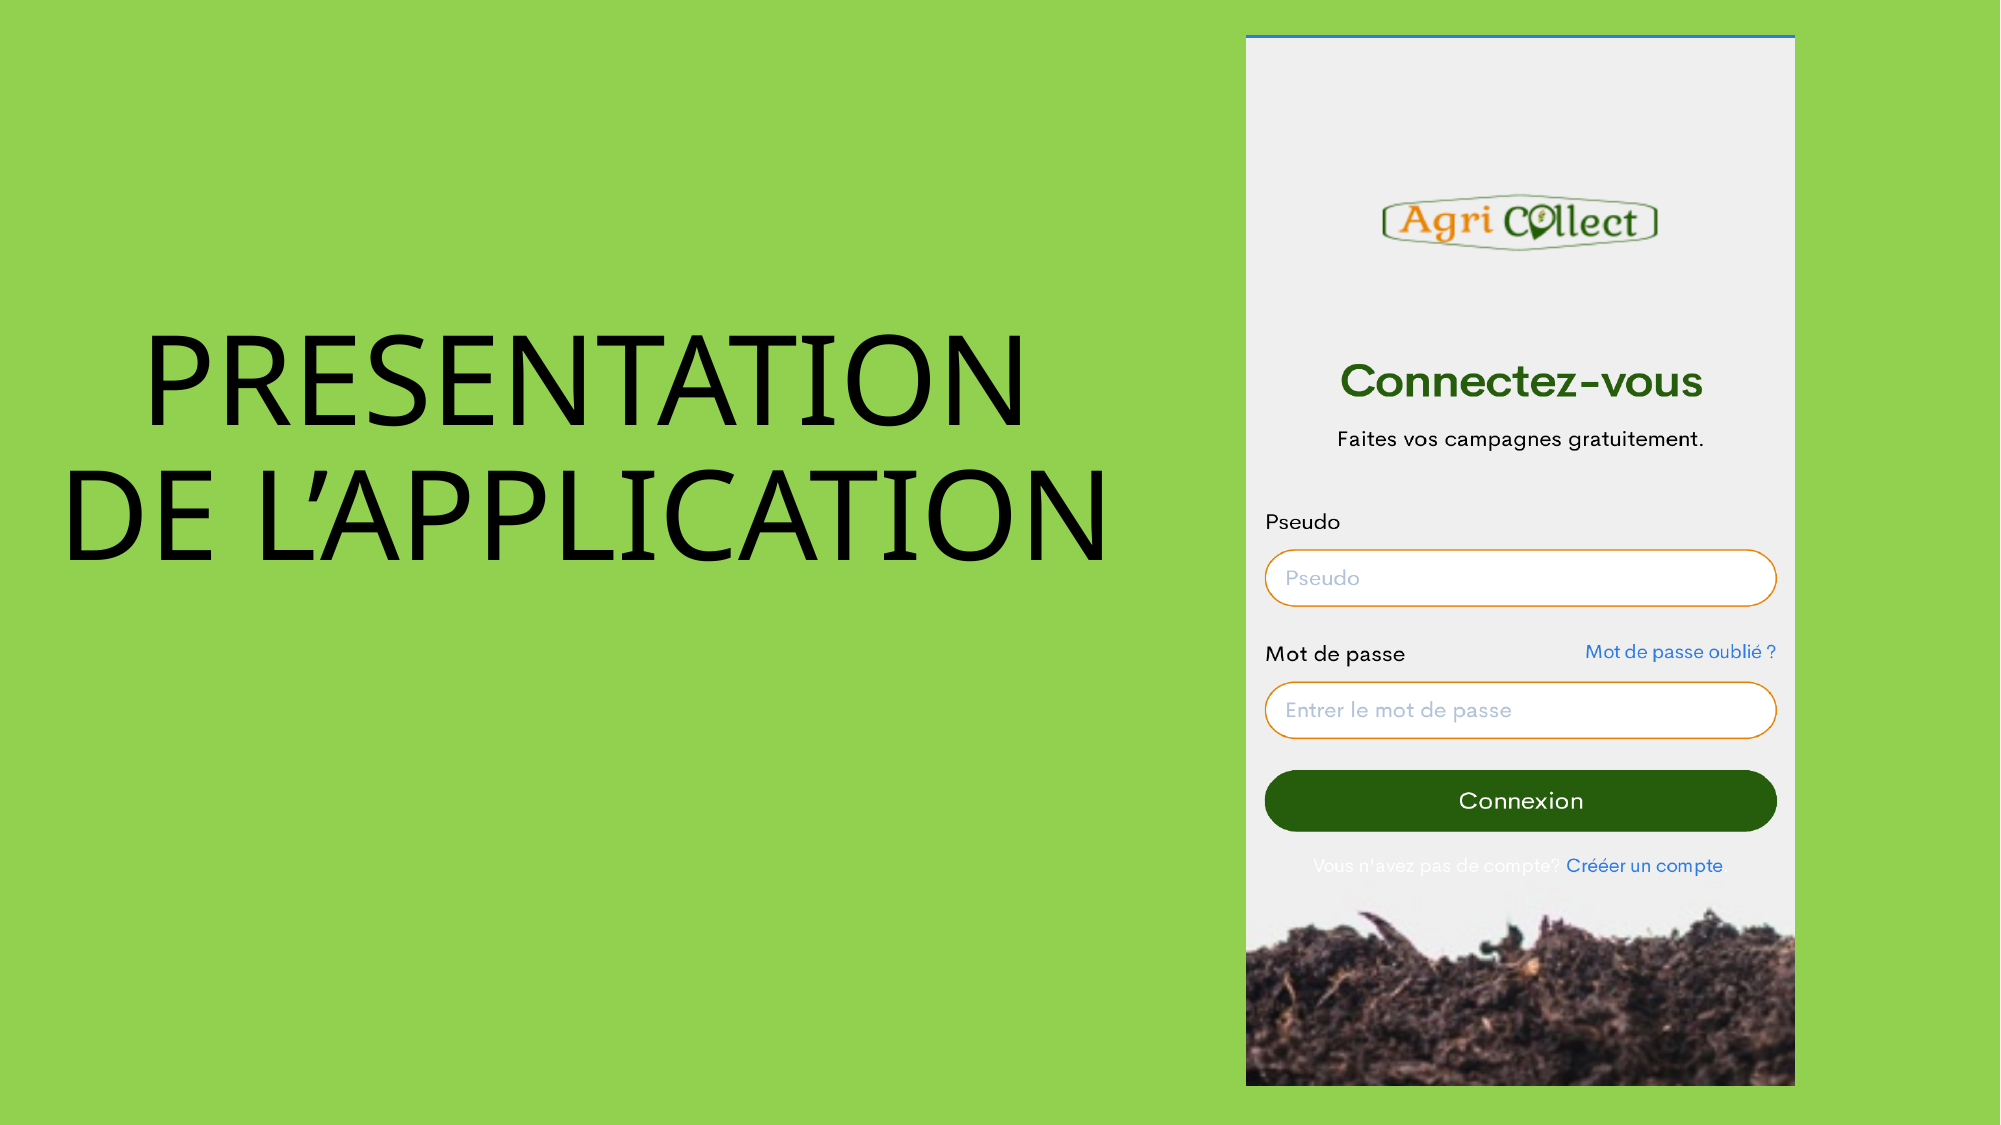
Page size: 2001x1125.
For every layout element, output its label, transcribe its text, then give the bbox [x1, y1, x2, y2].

picture [1246, 34, 1795, 1086]
title PRESENTATION DE L’APPLICATION [35, 299, 1139, 605]
